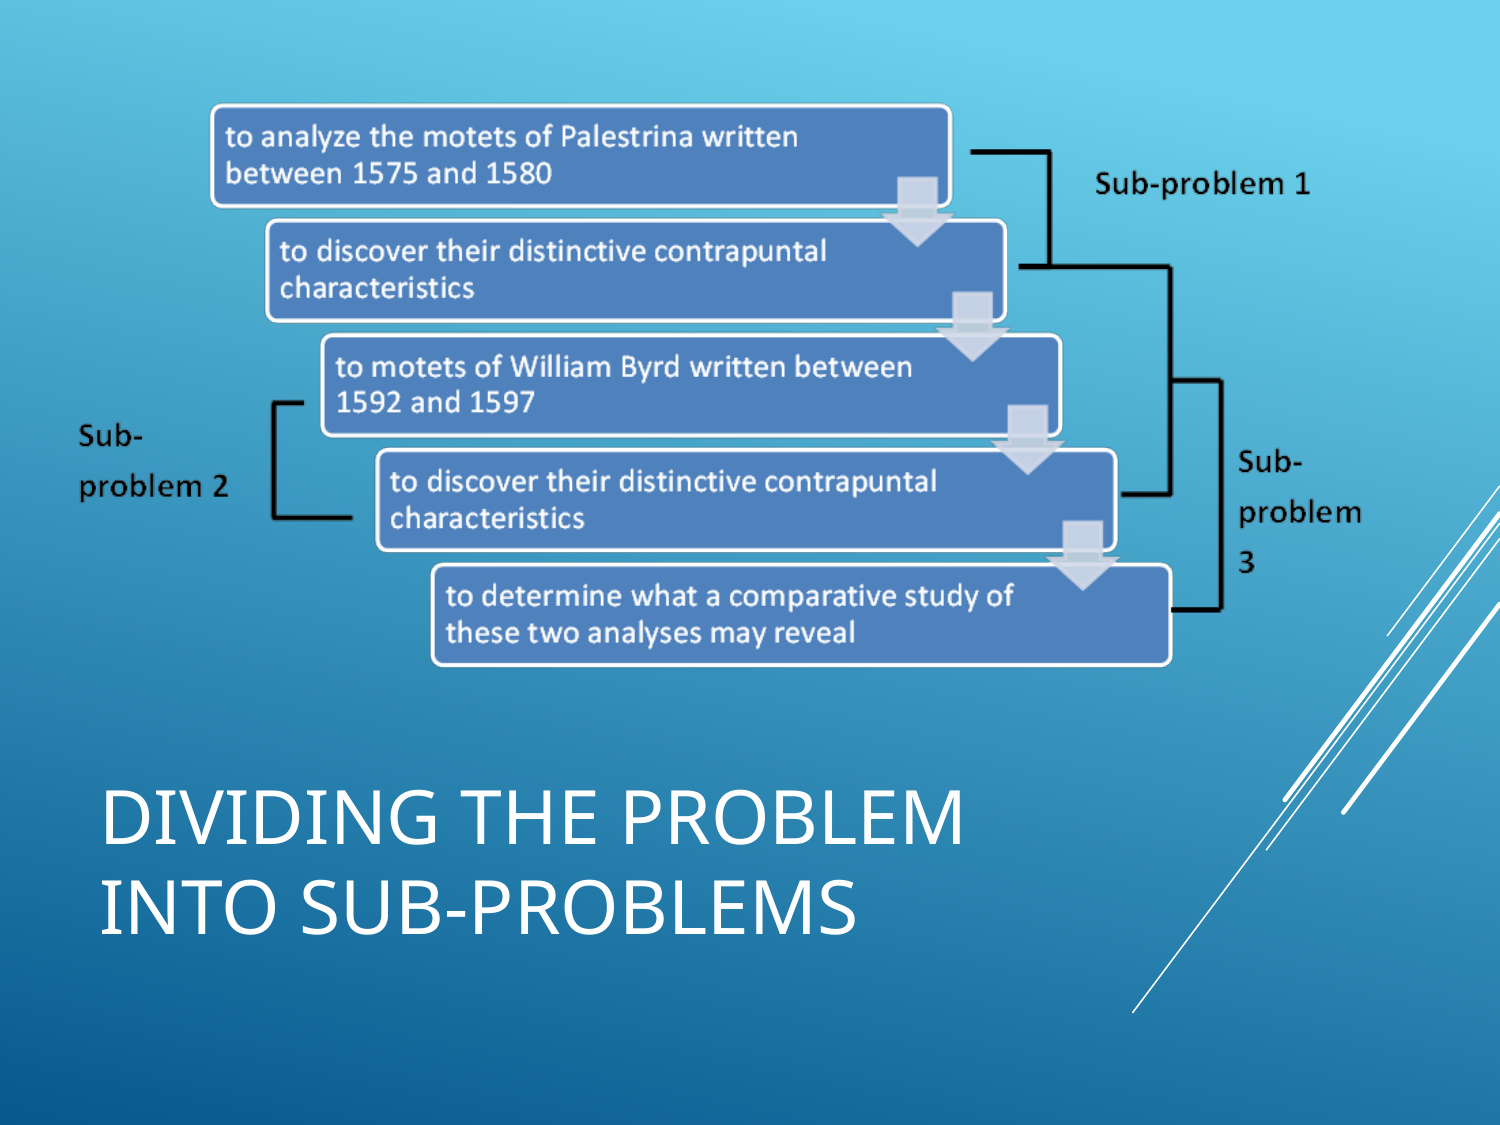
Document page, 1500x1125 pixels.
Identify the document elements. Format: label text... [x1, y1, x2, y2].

title Dividing the problem into sub-problems [84, 736, 1135, 984]
picture [62, 99, 1389, 701]
